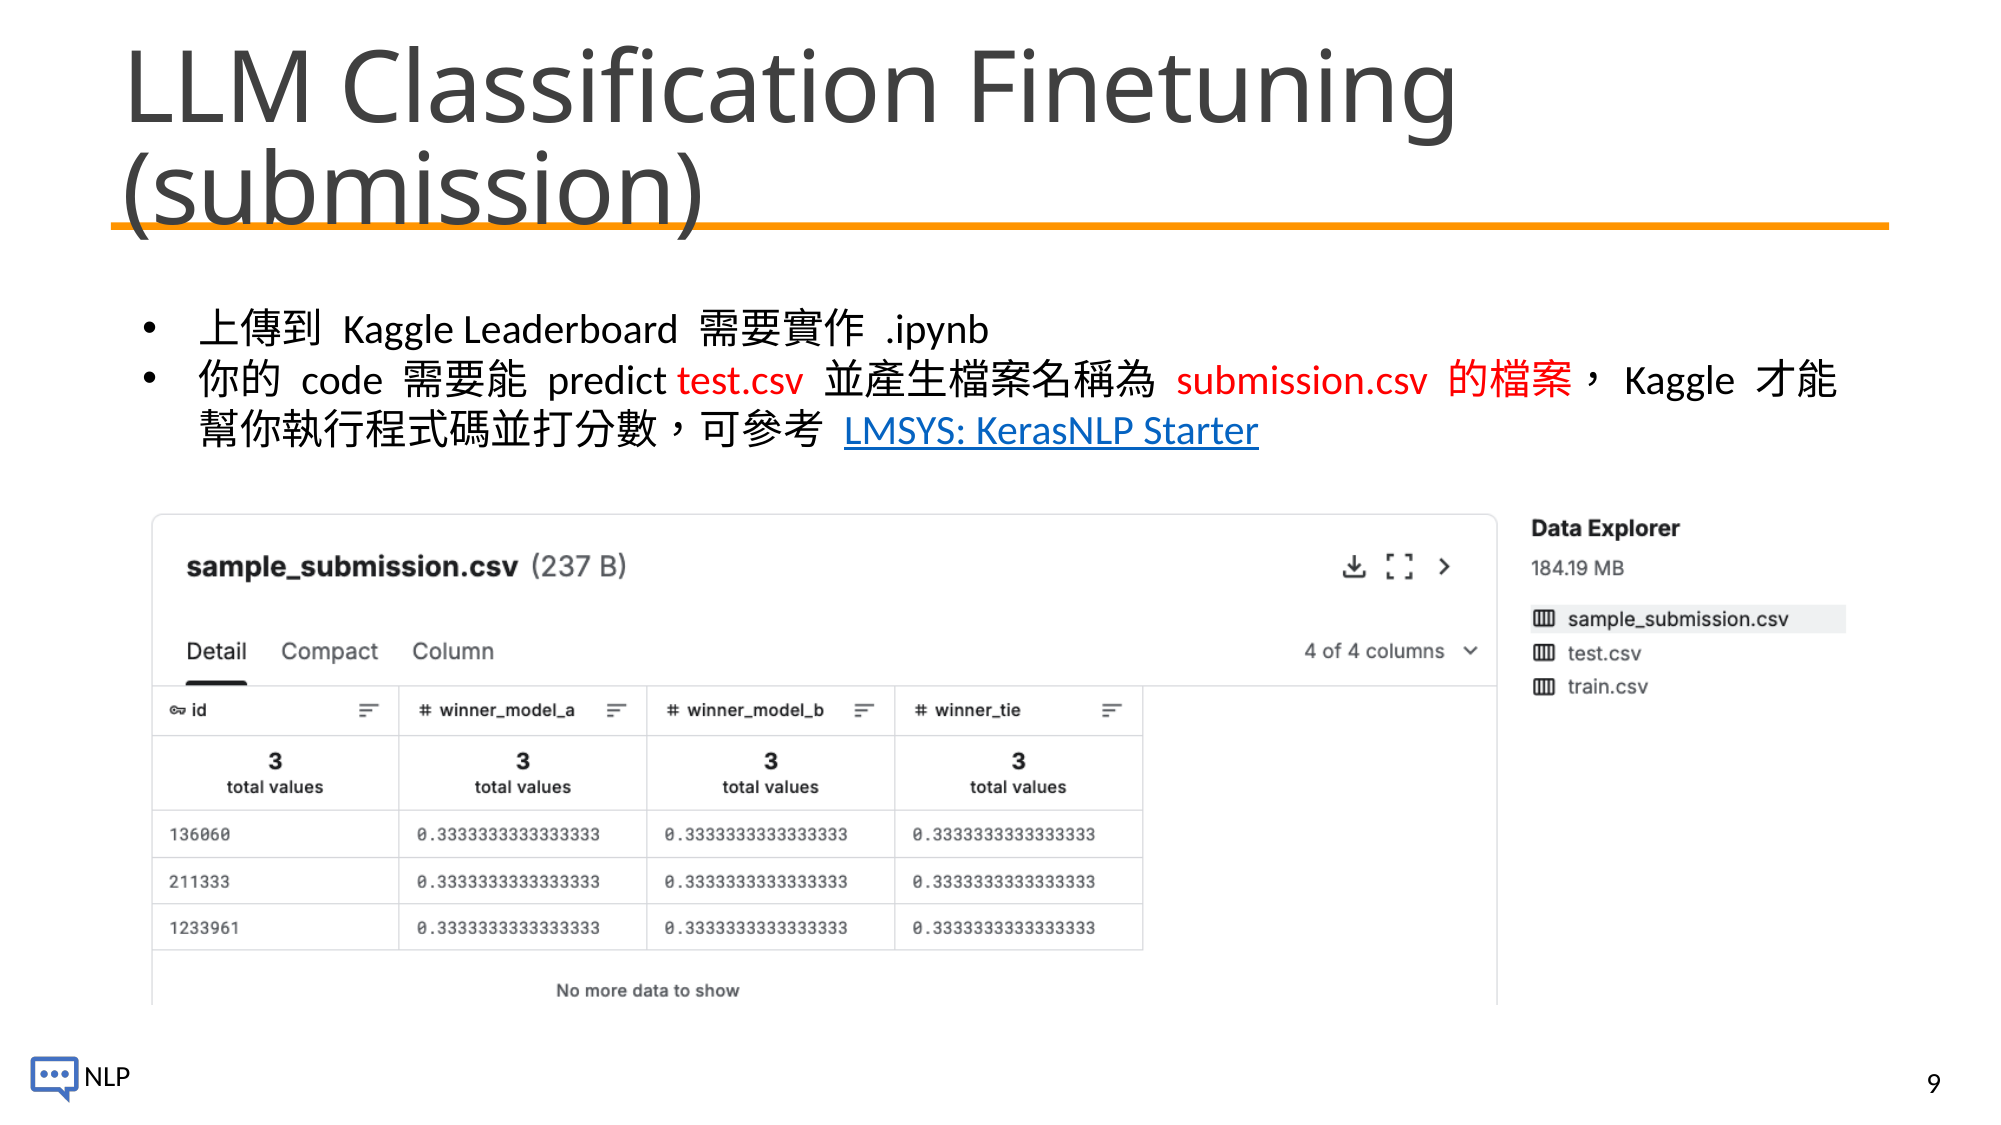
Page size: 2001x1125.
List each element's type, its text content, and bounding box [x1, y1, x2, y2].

slide_number 9 [1740, 1052, 1957, 1113]
picture [23, 1047, 86, 1110]
picture [147, 509, 1853, 1005]
text_box 上傳到 Kaggle Leaderboard 需要實作 .ipynb 你的 code 需要能 predict test.csv 並產生檔案名稱為 submission.csv 的檔案，Kaggle 才能幫你執行程式碼並打分數，可參考 LMSYS: KerasNLP Starter [127, 294, 1873, 460]
title LLM Classification Finetuning (submission) [107, 58, 1899, 228]
